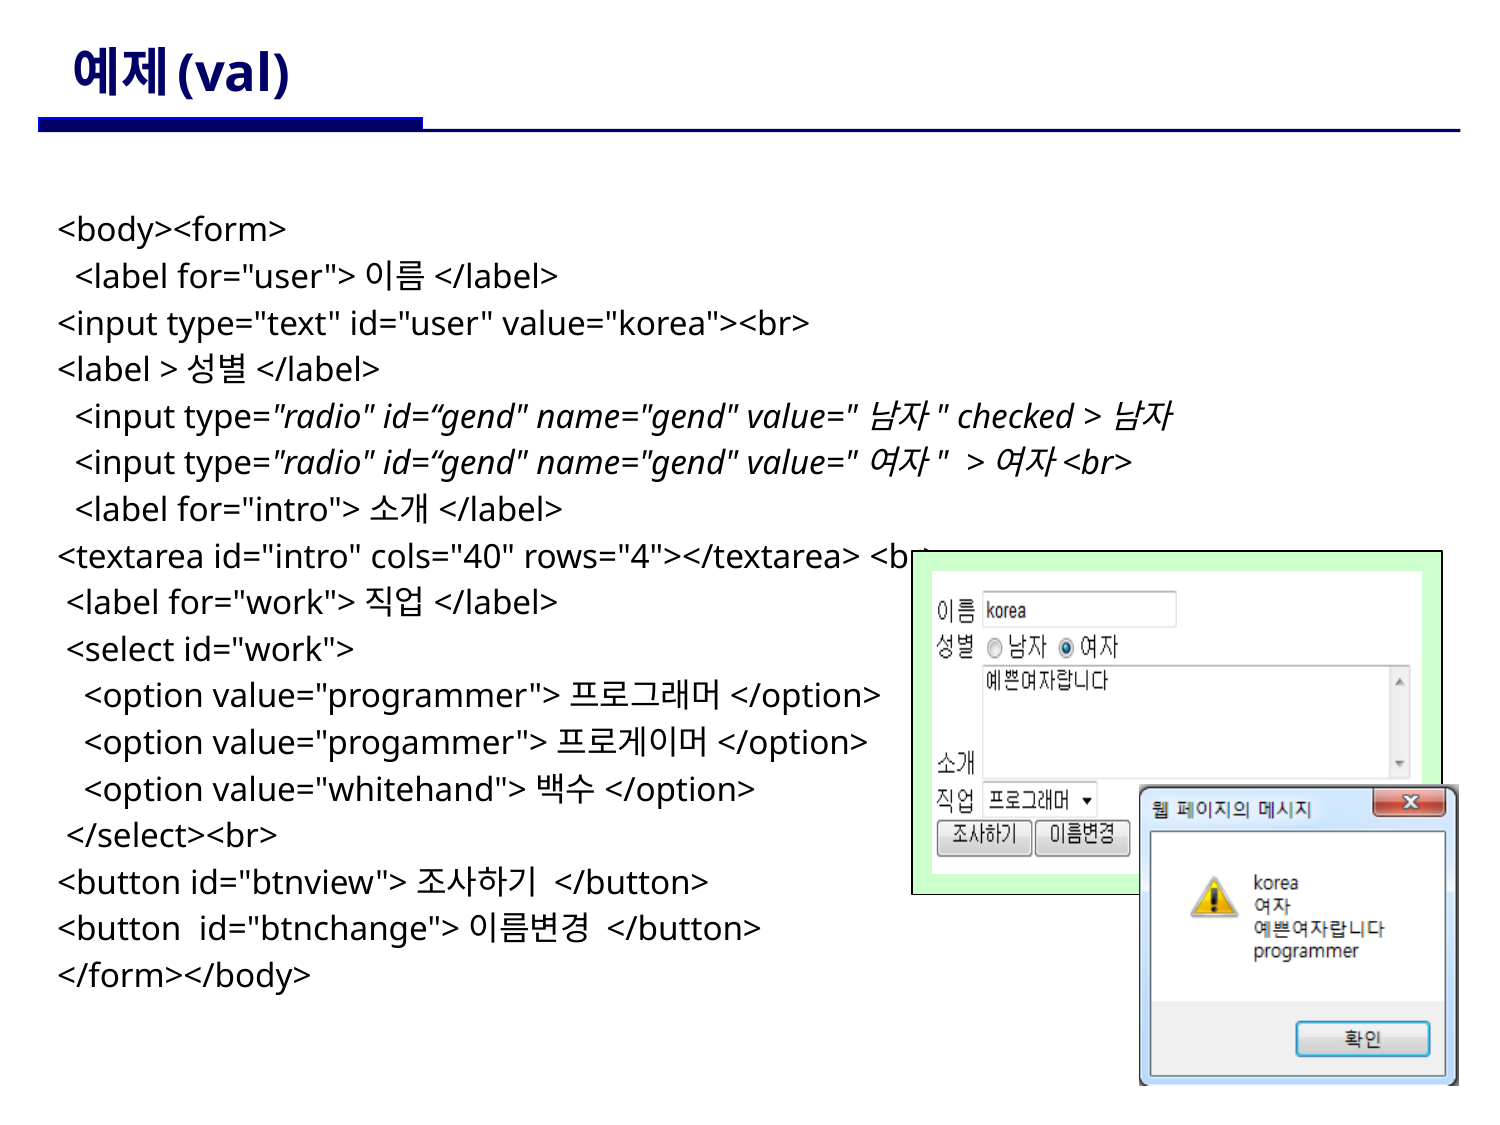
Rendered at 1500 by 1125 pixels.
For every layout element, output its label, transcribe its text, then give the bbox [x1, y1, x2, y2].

text_box <body><form> <label for="user">이름</label> <input type="text" id="user" value="korea"><br> <label >성별</label> <input type="radio" id=“gend" name="gend" value="남자" checked >남자 <input type="radio" id=“gend" name="gend" value="여자" >여자<br> <label for="intro">소개</label> <textarea id="intro" cols="40" rows="4"></textarea> <br> <label for="work">직업</label> <select id="work"> <option value="programmer">프로그래머</option> <option value="progammer">프로게이머</option> <option value="whitehand">백수</option> </select><br> <button id="btnview">조사하기 </button> <button id="btnchange">이름변경 </button> </form></body> [42, 201, 1449, 1033]
text_box 예제(val) [58, 31, 1077, 110]
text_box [911, 550, 1459, 1086]
